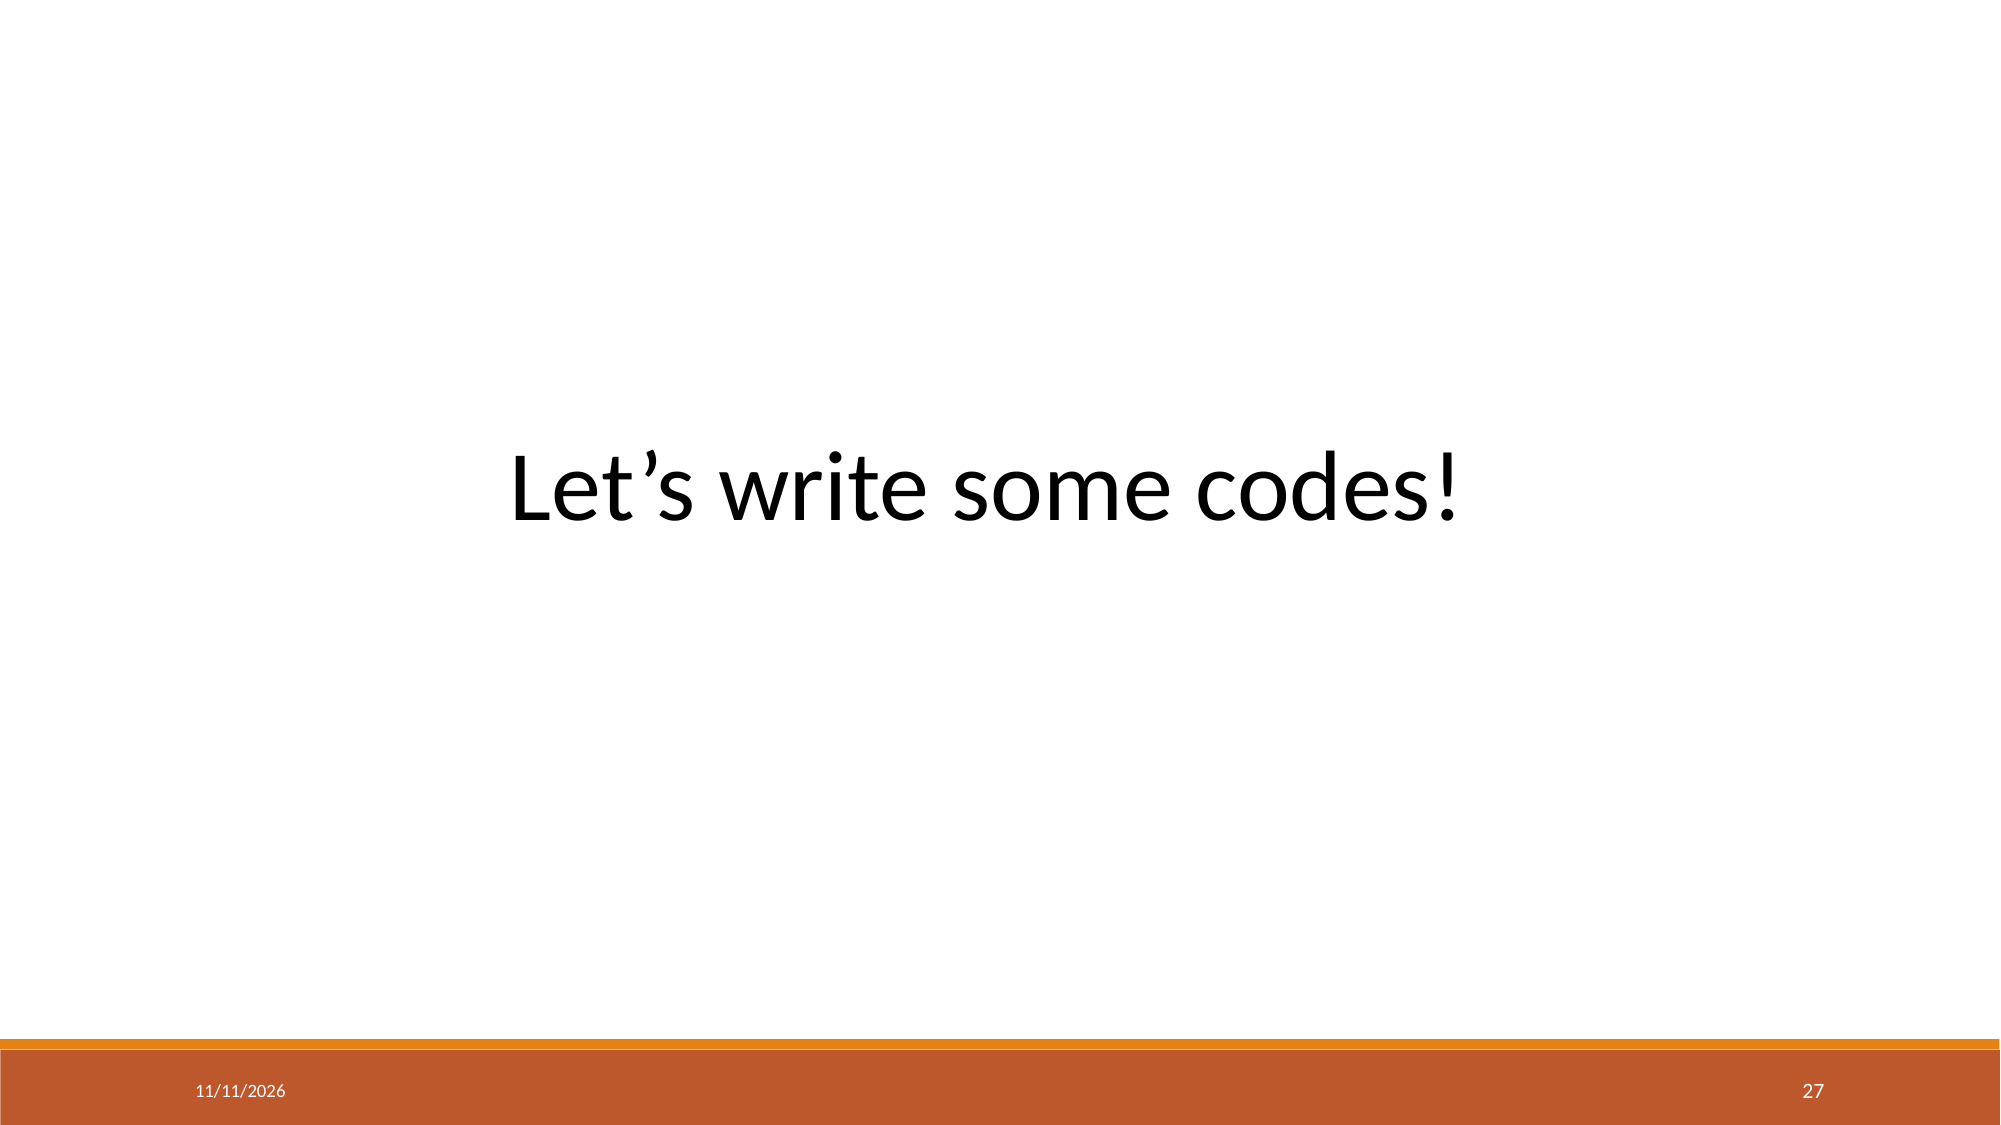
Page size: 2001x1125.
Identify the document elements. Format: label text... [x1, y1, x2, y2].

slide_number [180, 1059, 586, 1120]
slide_number 27 [1624, 1059, 1840, 1120]
text_box Let’s write some codes! [439, 414, 1536, 547]
